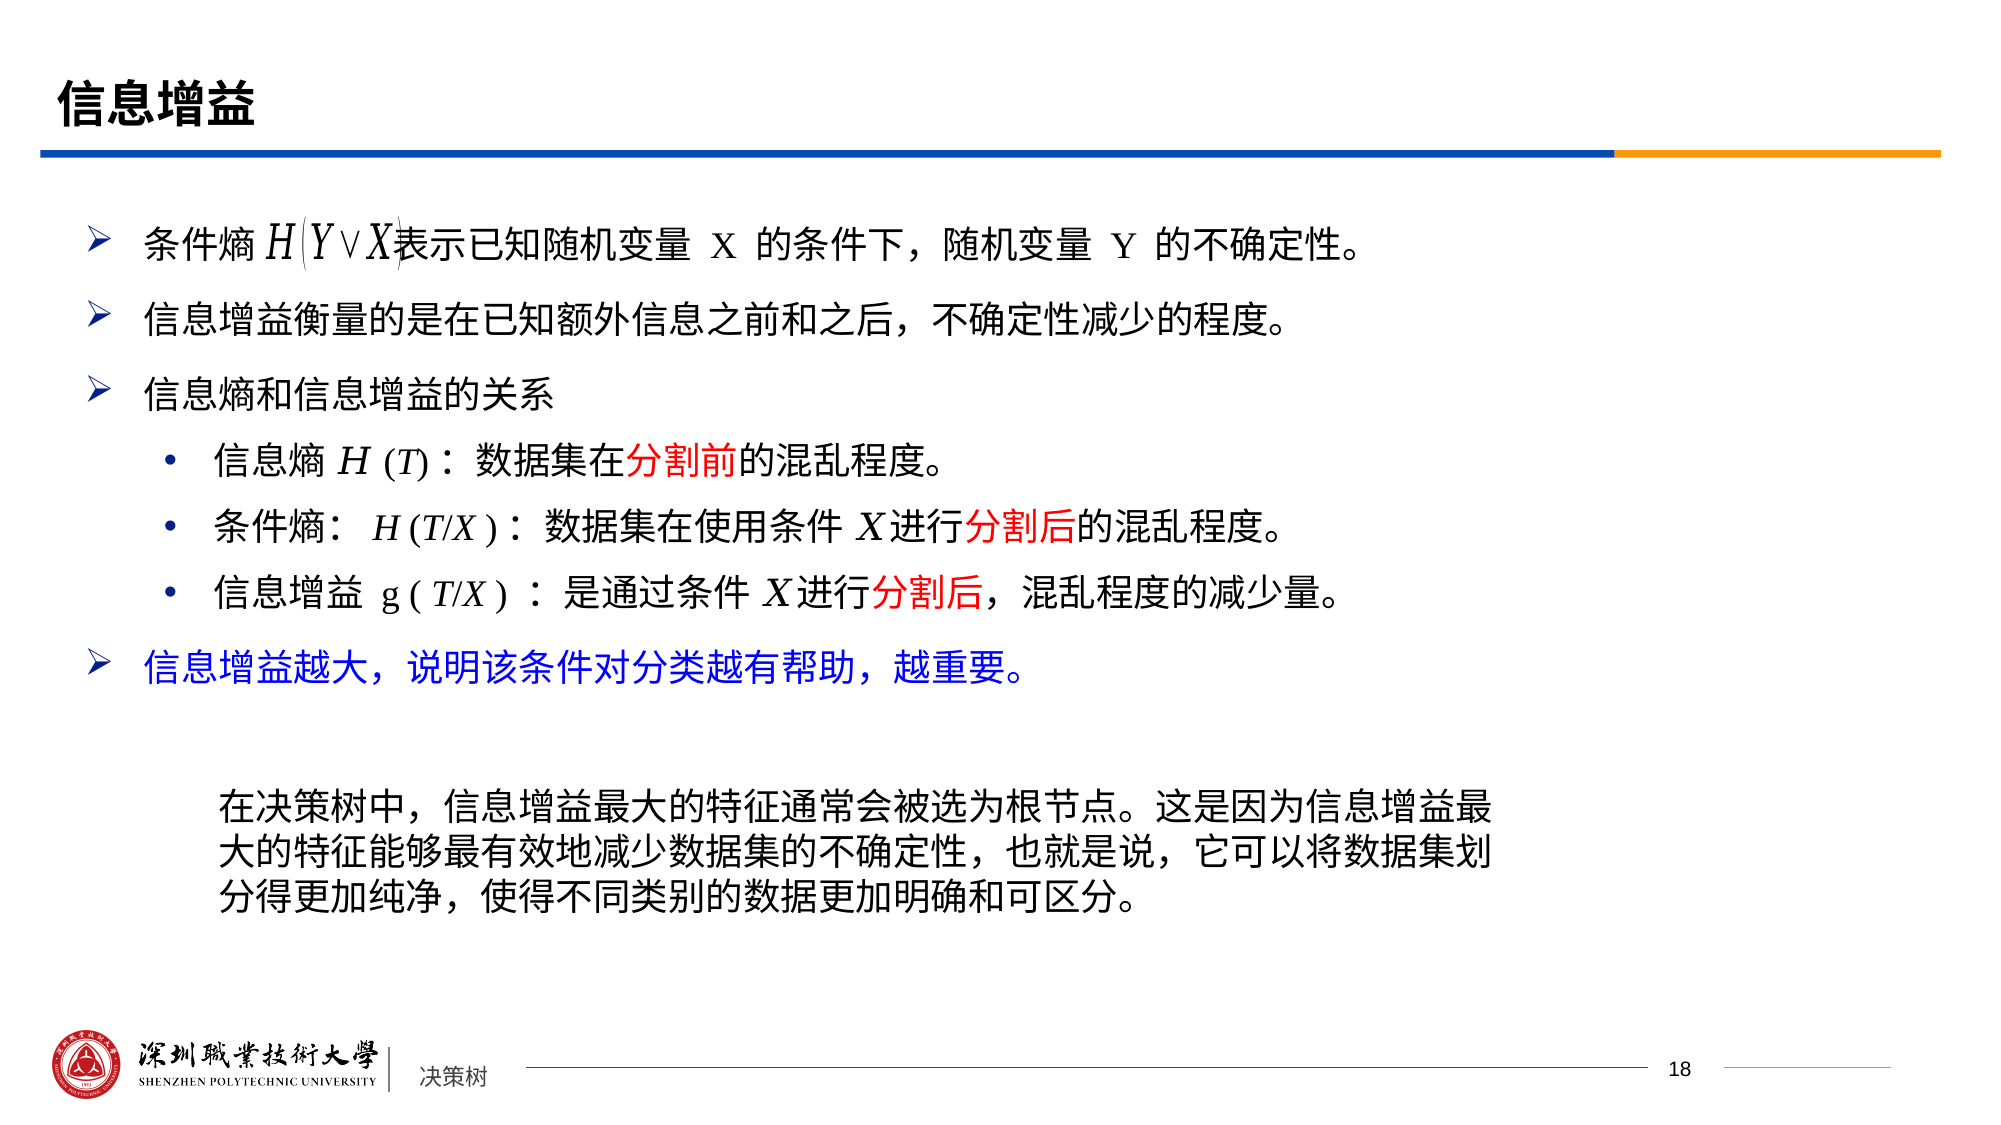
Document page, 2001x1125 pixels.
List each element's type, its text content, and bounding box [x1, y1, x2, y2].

picture [51, 1029, 378, 1100]
list 条件熵 表示已知随机变量 X 的条件下，随机变量 Y 的不确定性。 信息增益衡量的是在已知额外信息之前和之后，不确定性减少的程度。 信息熵和信息增益的关系 信息熵 𝐻(T)：数据集在分割前的混乱程度。 条件熵：H (T/X )：数据集在使用条件 𝑋进行分割后的混乱程度。 信息增益 g ( T/X ) ：是通过条件 𝑋进行分割后，混乱程度的减少量。 信息增益越大，说明该条件对分类越有帮助，越重要。 [69, 190, 1940, 631]
title 信息增益 [41, 58, 1842, 146]
text_box 在决策树中，信息增益最大的特征通常会被选为根节点。这是因为信息增益最大的特征能够最有效地减少数据集的不确定性，也就是说，它可以将数据集划分得更加纯净，使得不同类别的数据更加明确和可区分。 [203, 775, 1530, 926]
